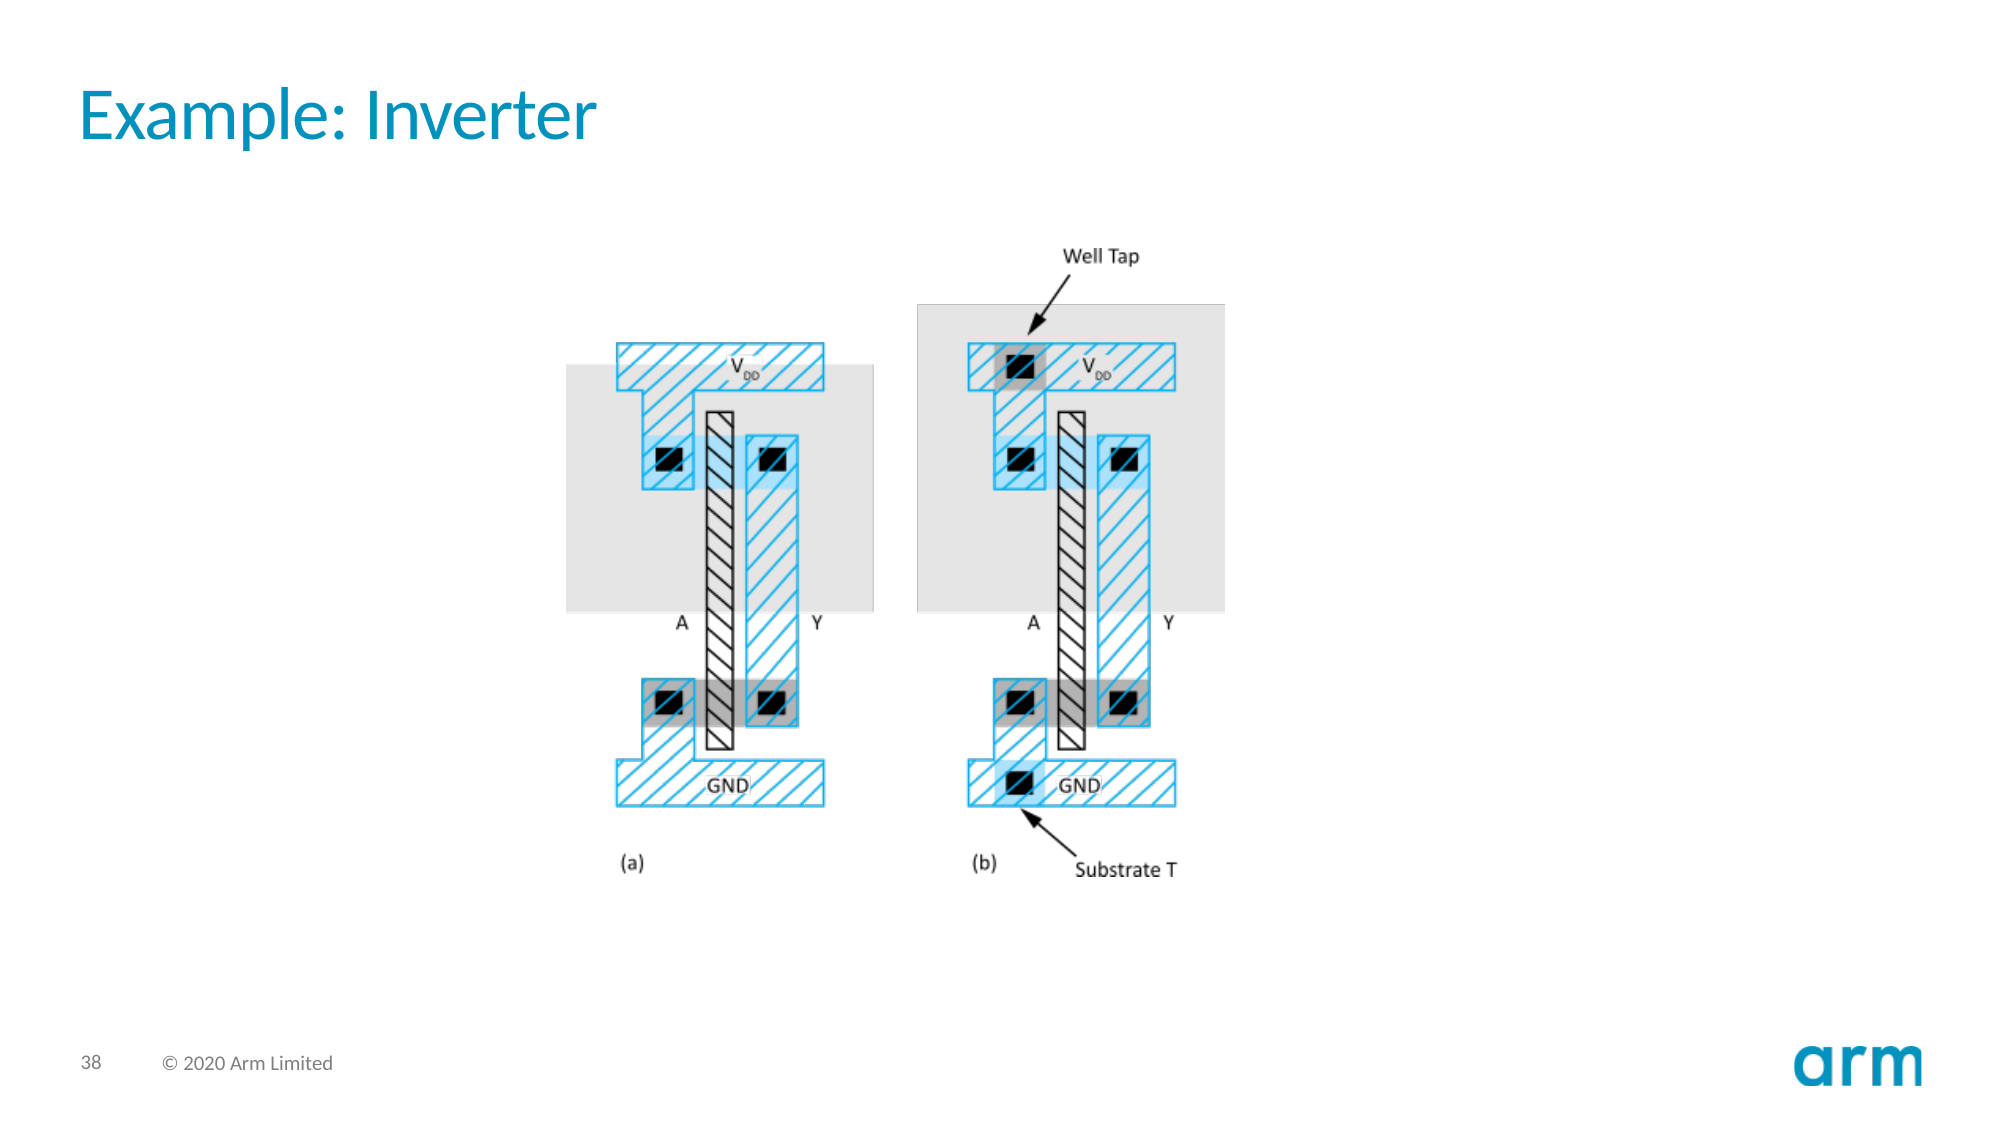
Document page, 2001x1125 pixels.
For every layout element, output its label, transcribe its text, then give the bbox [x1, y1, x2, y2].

title Example: Inverter [78, 78, 1922, 186]
picture [566, 248, 1225, 877]
